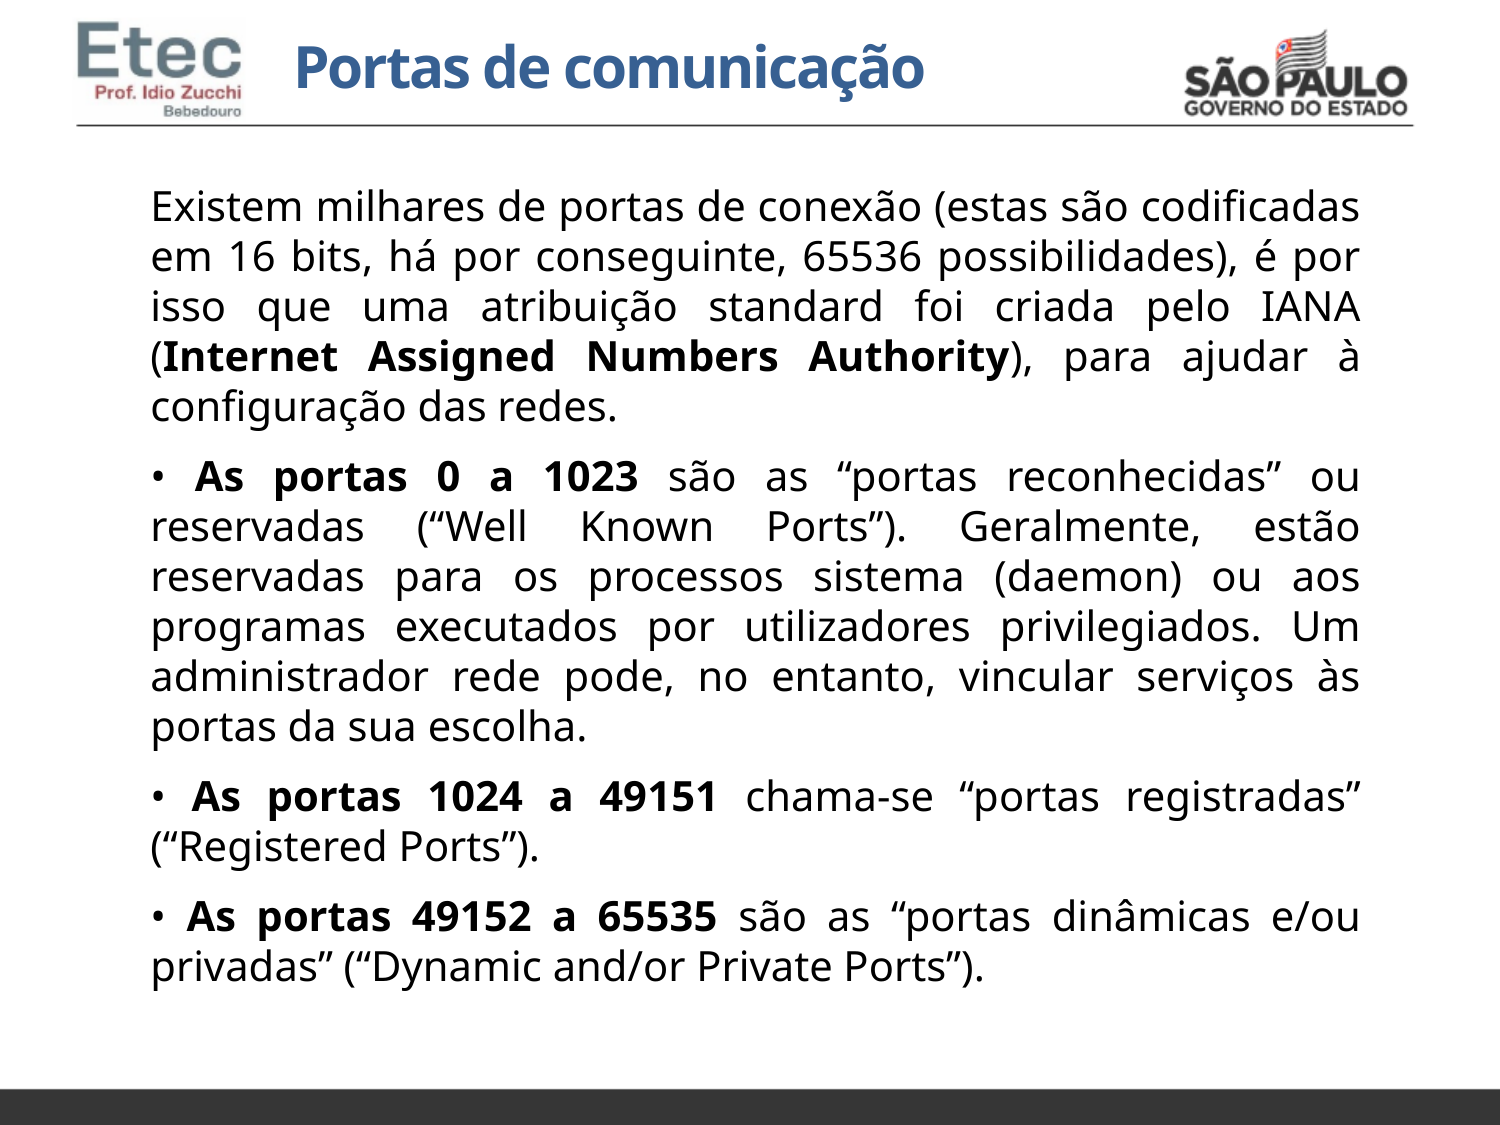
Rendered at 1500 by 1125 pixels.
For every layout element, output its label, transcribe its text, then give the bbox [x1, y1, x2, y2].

table_cell POP (Post Office Protocol): Protocolo de Correio Eletrônico, versão 2 [0, 0, 1500, 1125]
text_box Portas de comunicação [278, 30, 1176, 117]
text_box Existem milhares de portas de conexão (estas são codificadas em 16 bits, há por conseguinte, 65536 possibilidades), é por isso que uma atribuição standard foi criada pelo IANA (Internet Assigned Numbers Authority), para ajudar à configuração das redes. • As portas 0 a 1023 são as “portas reconhecidas” ou reservadas (“Well Known Ports”). Geralmente, estão reservadas para os processos sistema (daemon) ou aos programas executados por utilizadores privilegiados. Um administrador rede pode, no entanto, vincular serviços às portas da sua escolha. • As portas 1024 a 49151 chama-se “portas registradas” (“Registered Ports”). • As portas 49152 a 65535 são as “portas dinâmicas e/ou privadas” (“Dynamic and/or Private Ports”). [135, 172, 1376, 998]
